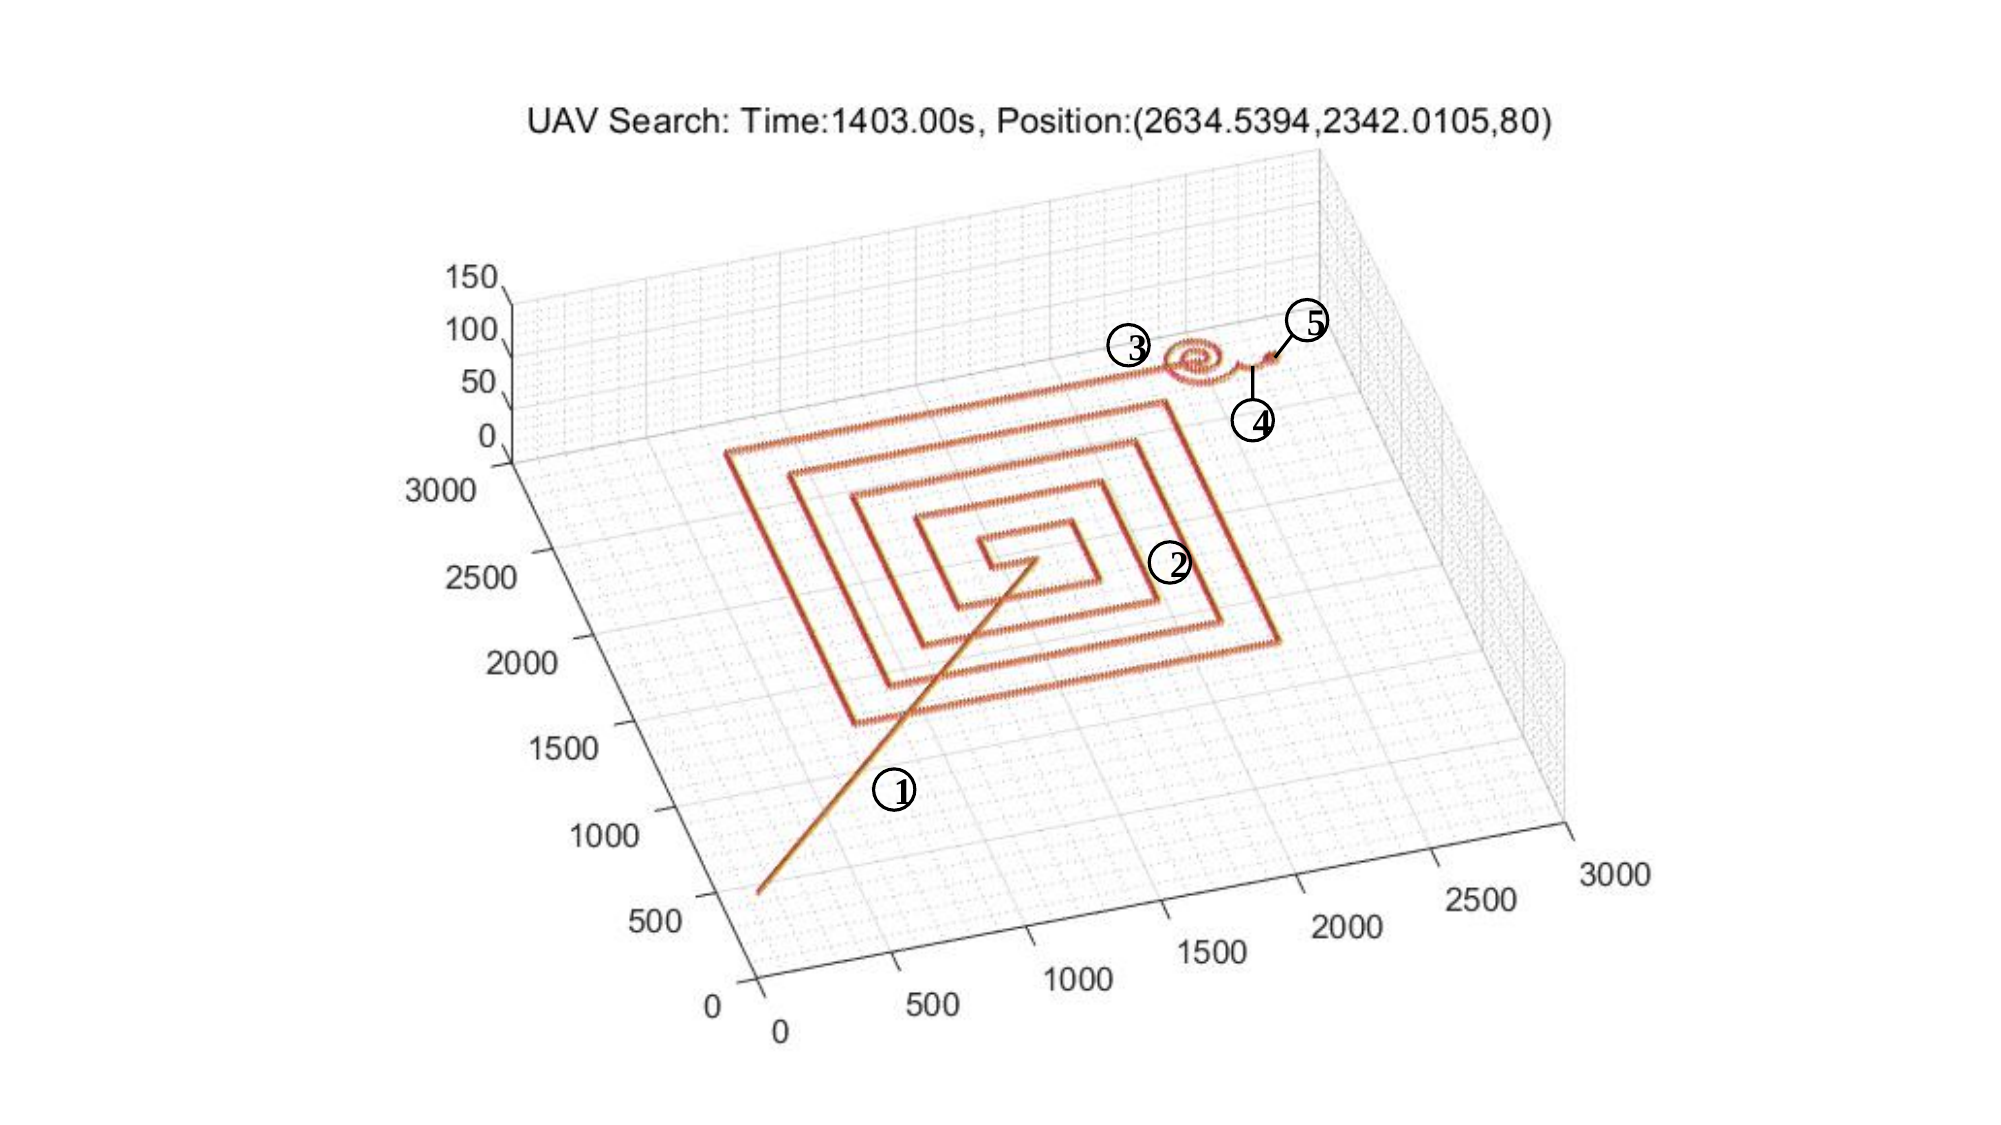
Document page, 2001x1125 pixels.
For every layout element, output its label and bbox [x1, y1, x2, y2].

text_box [1274, 334, 1293, 358]
picture [335, 73, 1694, 1092]
